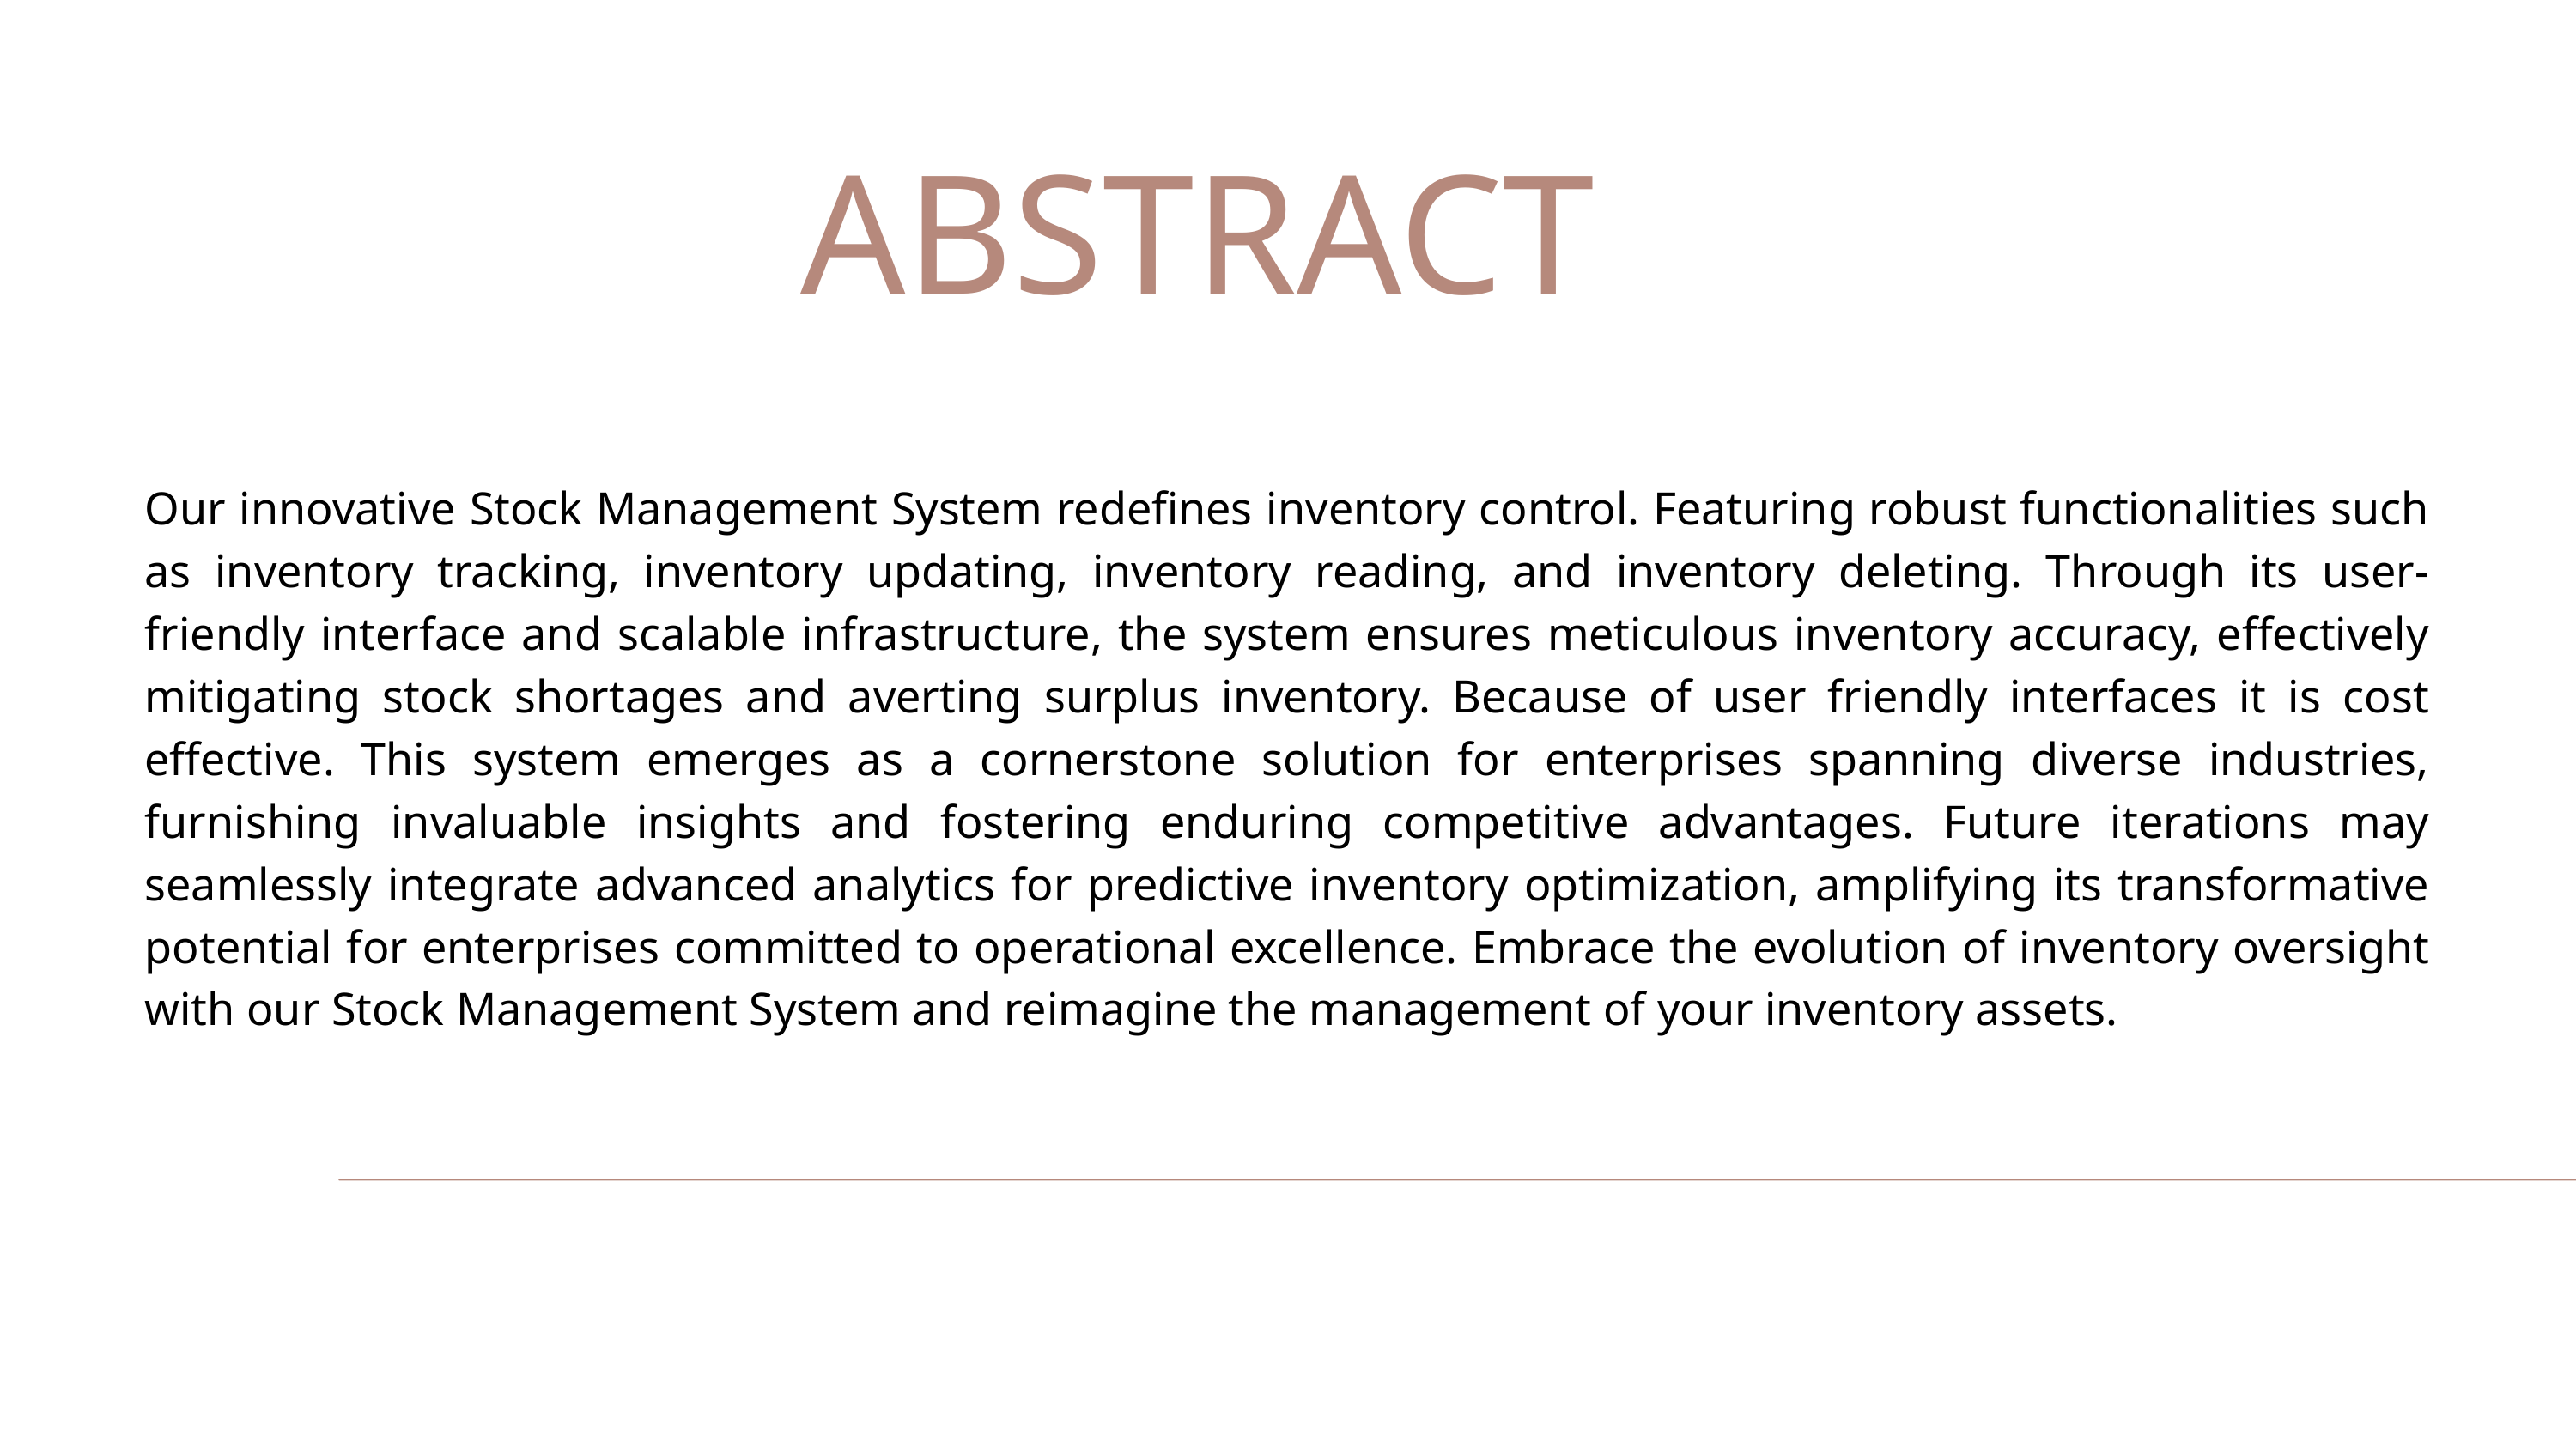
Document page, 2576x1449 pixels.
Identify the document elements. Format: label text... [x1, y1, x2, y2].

text_box ABSTRACT [719, 96, 1677, 327]
text_box Our innovative Stock Management System redefines inventory control. Featuring robust functionalities such as inventory tracking, inventory updating, inventory reading, and inventory deleting. Through its user-friendly interface and scalable infrastructure, the system ensures meticulous inventory accuracy, effectively mitigating stock shortages and averting surplus inventory. Because of user friendly interfaces it is cost effective. This system emerges as a cornerstone solution for enterprises spanning diverse industries, furnishing invaluable insights and fostering enduring competitive advantages. Future iterations may seamlessly integrate advanced analytics for predictive inventory optimization, amplifying its transformative potential for enterprises committed to operational excellence. Embrace the evolution of inventory oversight with our Stock Management System and reimagine the management of your inventory assets. [144, 471, 2432, 1035]
